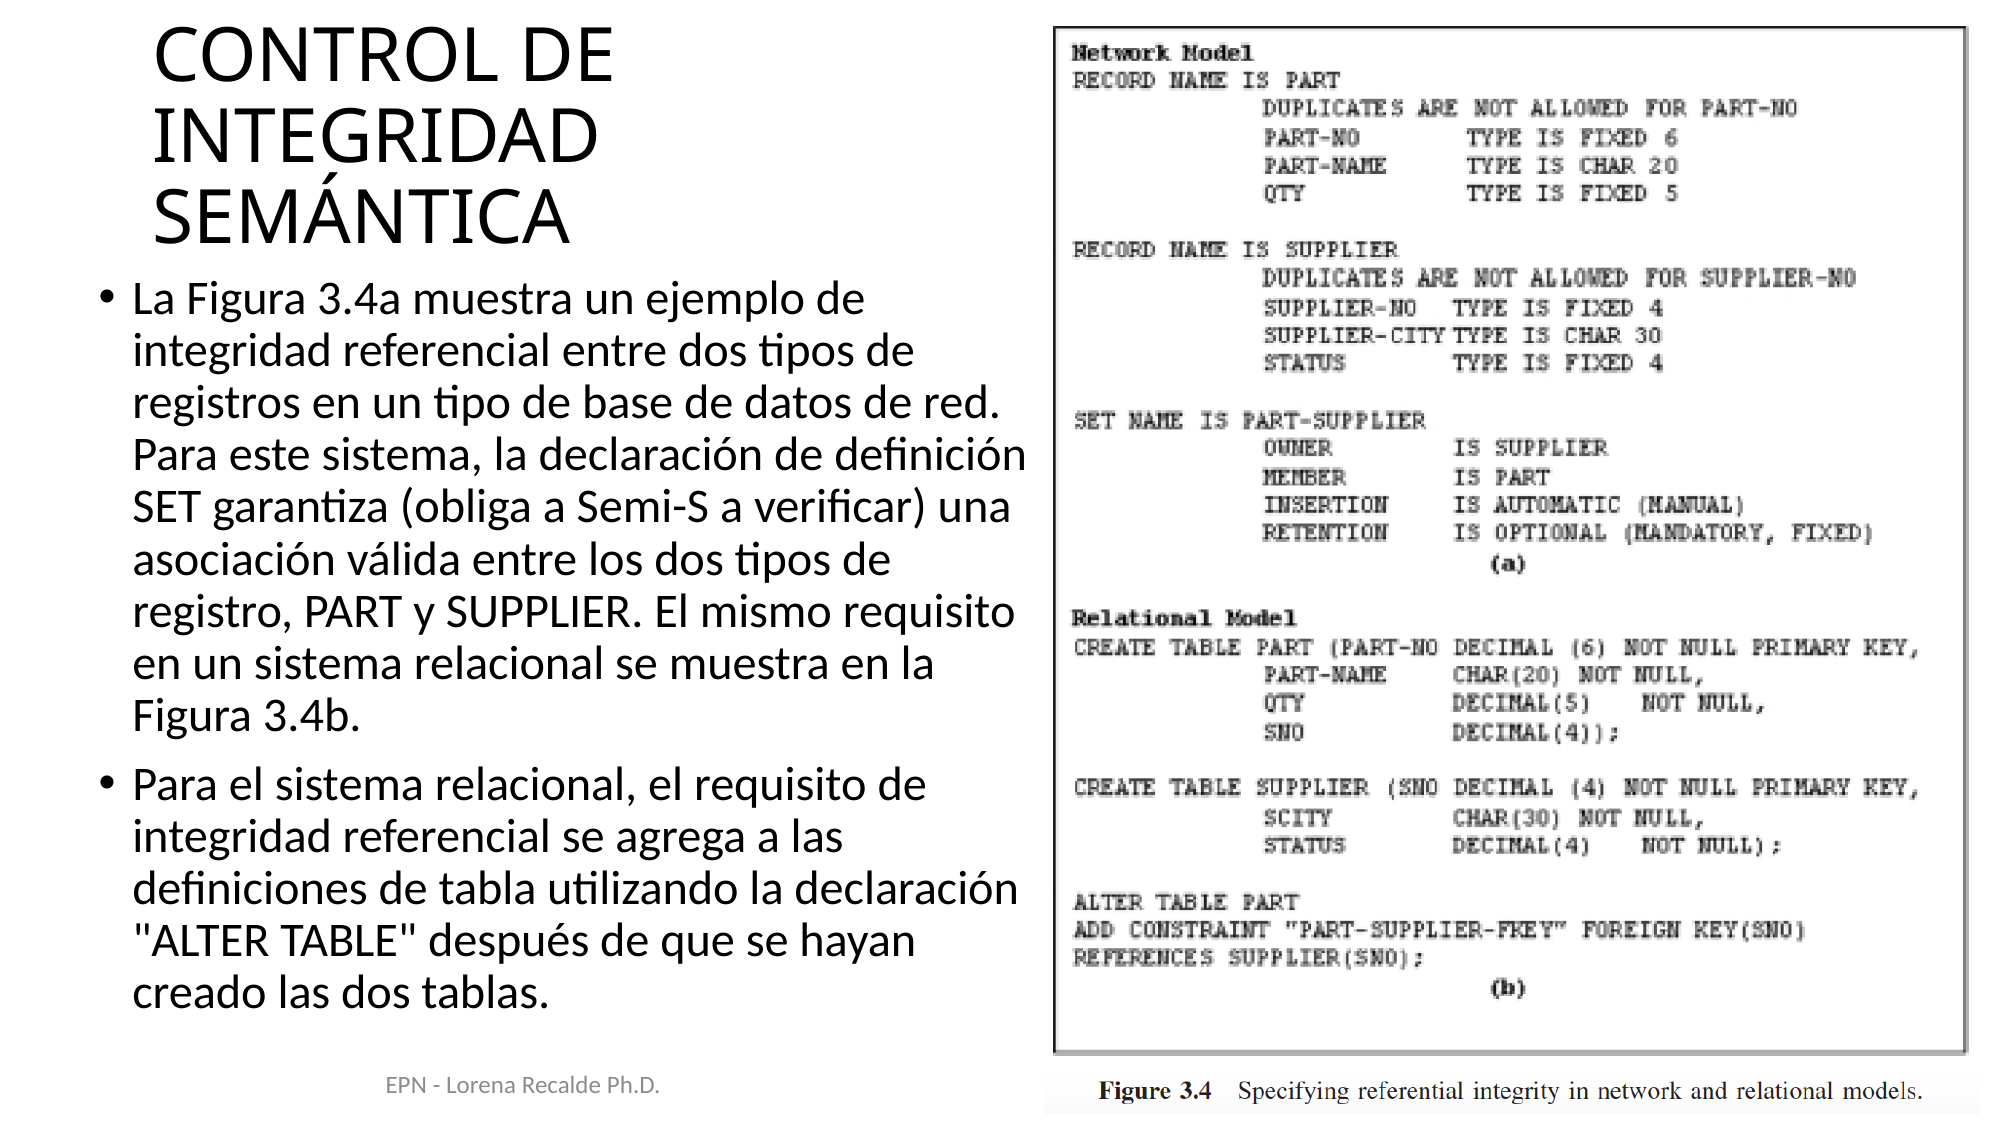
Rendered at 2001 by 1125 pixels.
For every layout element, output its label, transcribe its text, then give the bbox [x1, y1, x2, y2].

title CONTROL DE INTEGRIDAD SEMÁNTICA [137, 59, 998, 217]
footer EPN - Lorena Recalde Ph.D. [185, 1053, 861, 1114]
list La Figura 3.4a muestra un ejemplo de integridad referencial entre dos tipos de registros en un tipo de base de datos de red. Para este sistema, la declaración de definición SET garantiza (obliga a Semi-S a verificar) una asociación válida entre los dos tipos de registro, PART y SUPPLIER. El mismo requisito en un sistema relacional se muestra en la Figura 3.4b. Para el sistema relacional, el requisito de integridad referencial se agrega a las definiciones de tabla utilizando la declaración "ALTER TABLE" después de que se hayan creado las dos tablas. [83, 265, 1044, 1043]
picture [1044, 17, 1980, 1114]
